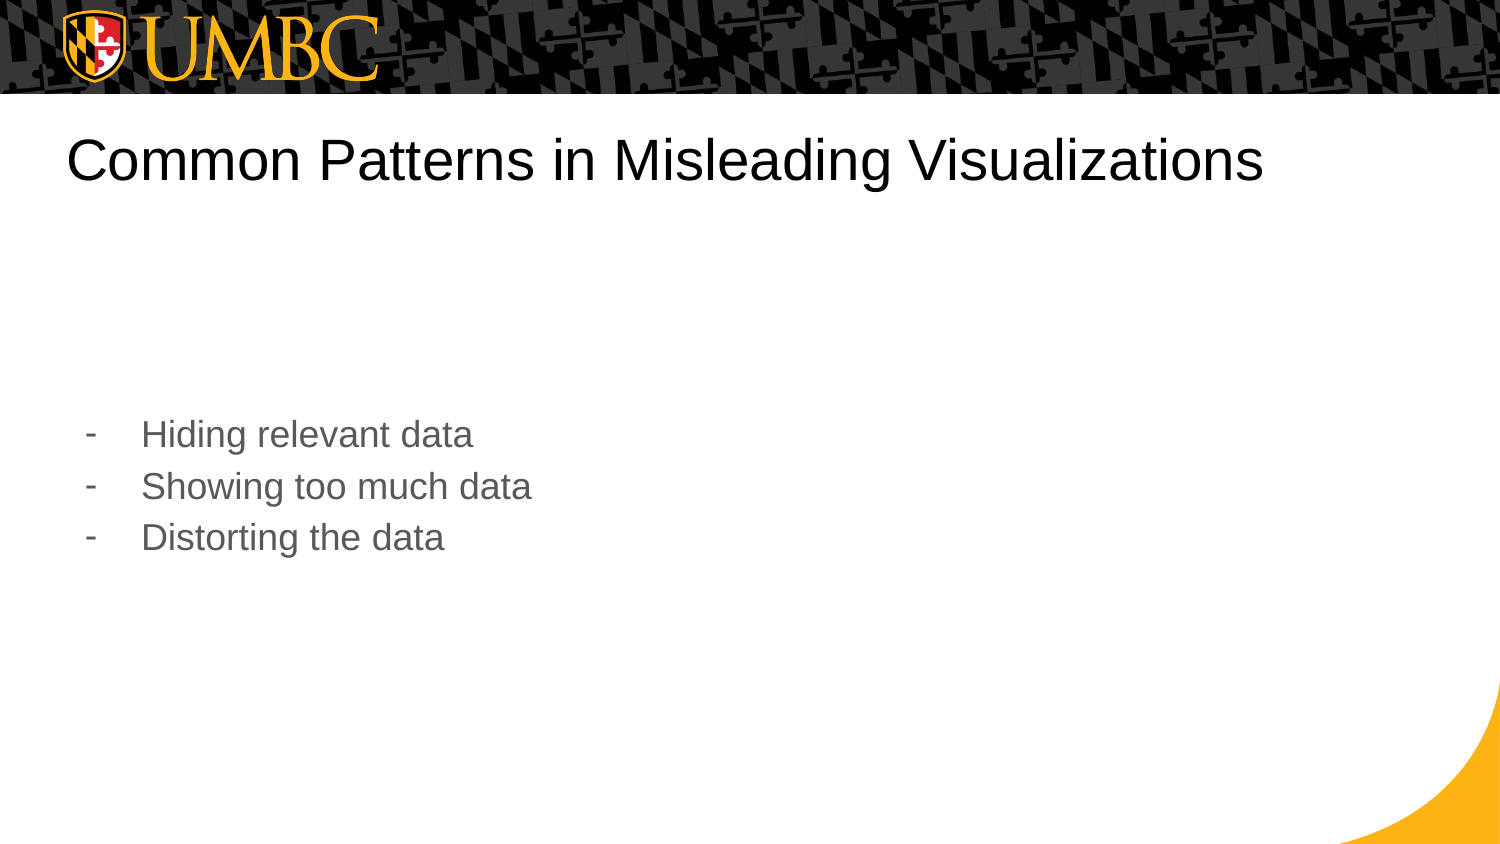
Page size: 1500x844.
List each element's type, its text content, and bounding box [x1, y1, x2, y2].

title Common Patterns in Misleading Visualizations [51, 106, 1449, 200]
picture [1338, 679, 1500, 844]
list Hiding relevant data Showing too much data Distorting the data [51, 200, 1449, 761]
picture [0, 0, 1500, 94]
